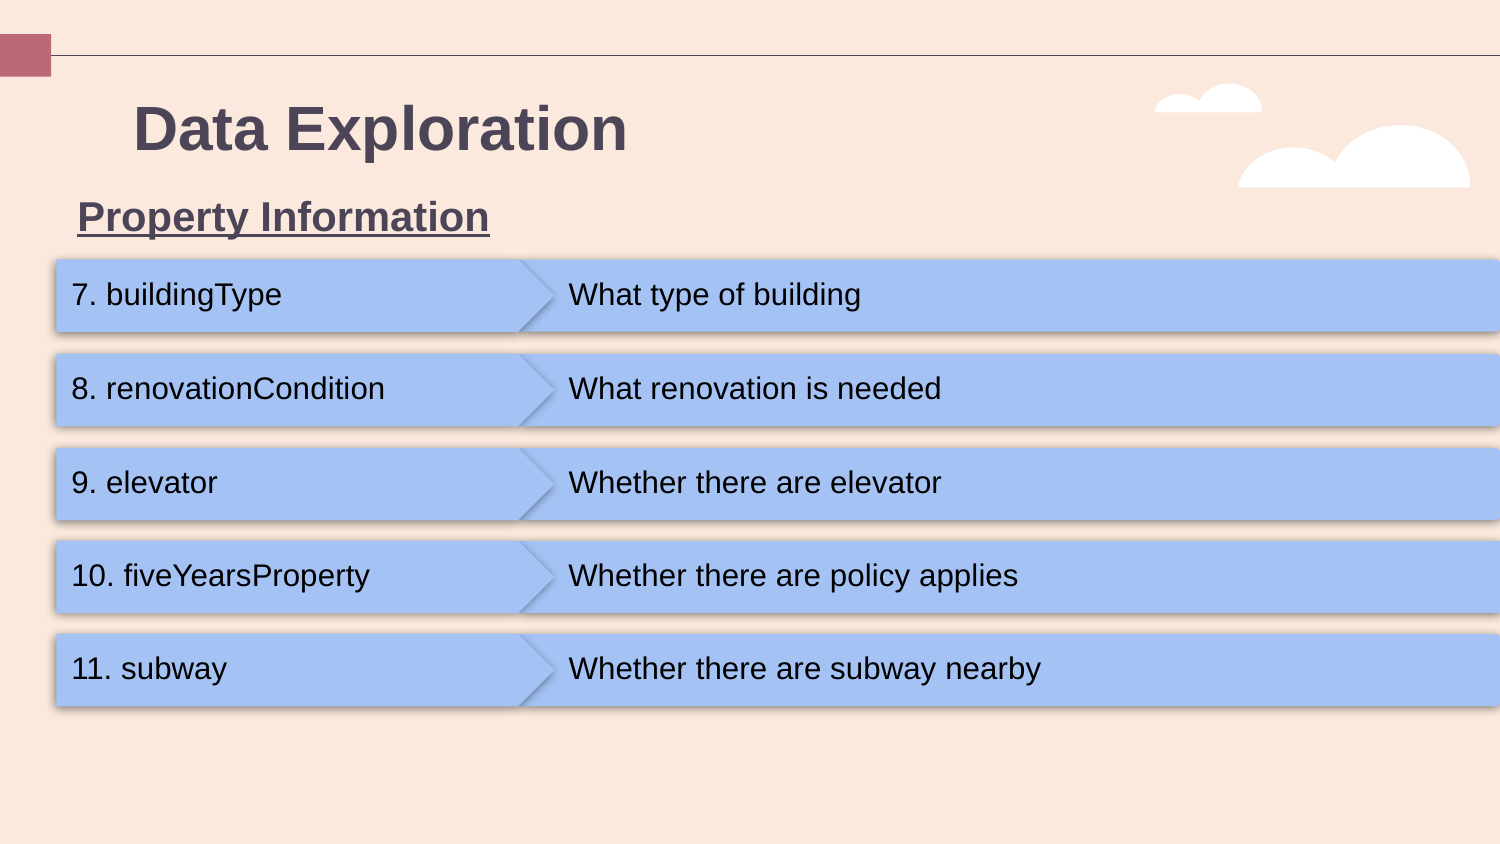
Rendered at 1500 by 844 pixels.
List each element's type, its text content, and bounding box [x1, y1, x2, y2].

text_box 8. renovationCondition [56, 353, 555, 427]
title Data Exploration [118, 72, 1382, 167]
text_box 11. subway [56, 633, 555, 707]
text_box 7. buildingType [56, 259, 555, 332]
text_box Whether there are policy applies [526, 541, 1500, 613]
text_box Whether there are elevator [526, 448, 1500, 521]
text_box Property Information [62, 175, 1363, 237]
text_box Whether there are subway nearby [526, 634, 1500, 707]
text_box What type of building [526, 259, 1500, 332]
text_box What renovation is needed [526, 354, 1500, 427]
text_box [1153, 83, 1471, 188]
text_box 9. elevator [56, 447, 555, 521]
text_box 10. fiveYearsProperty [56, 540, 555, 614]
